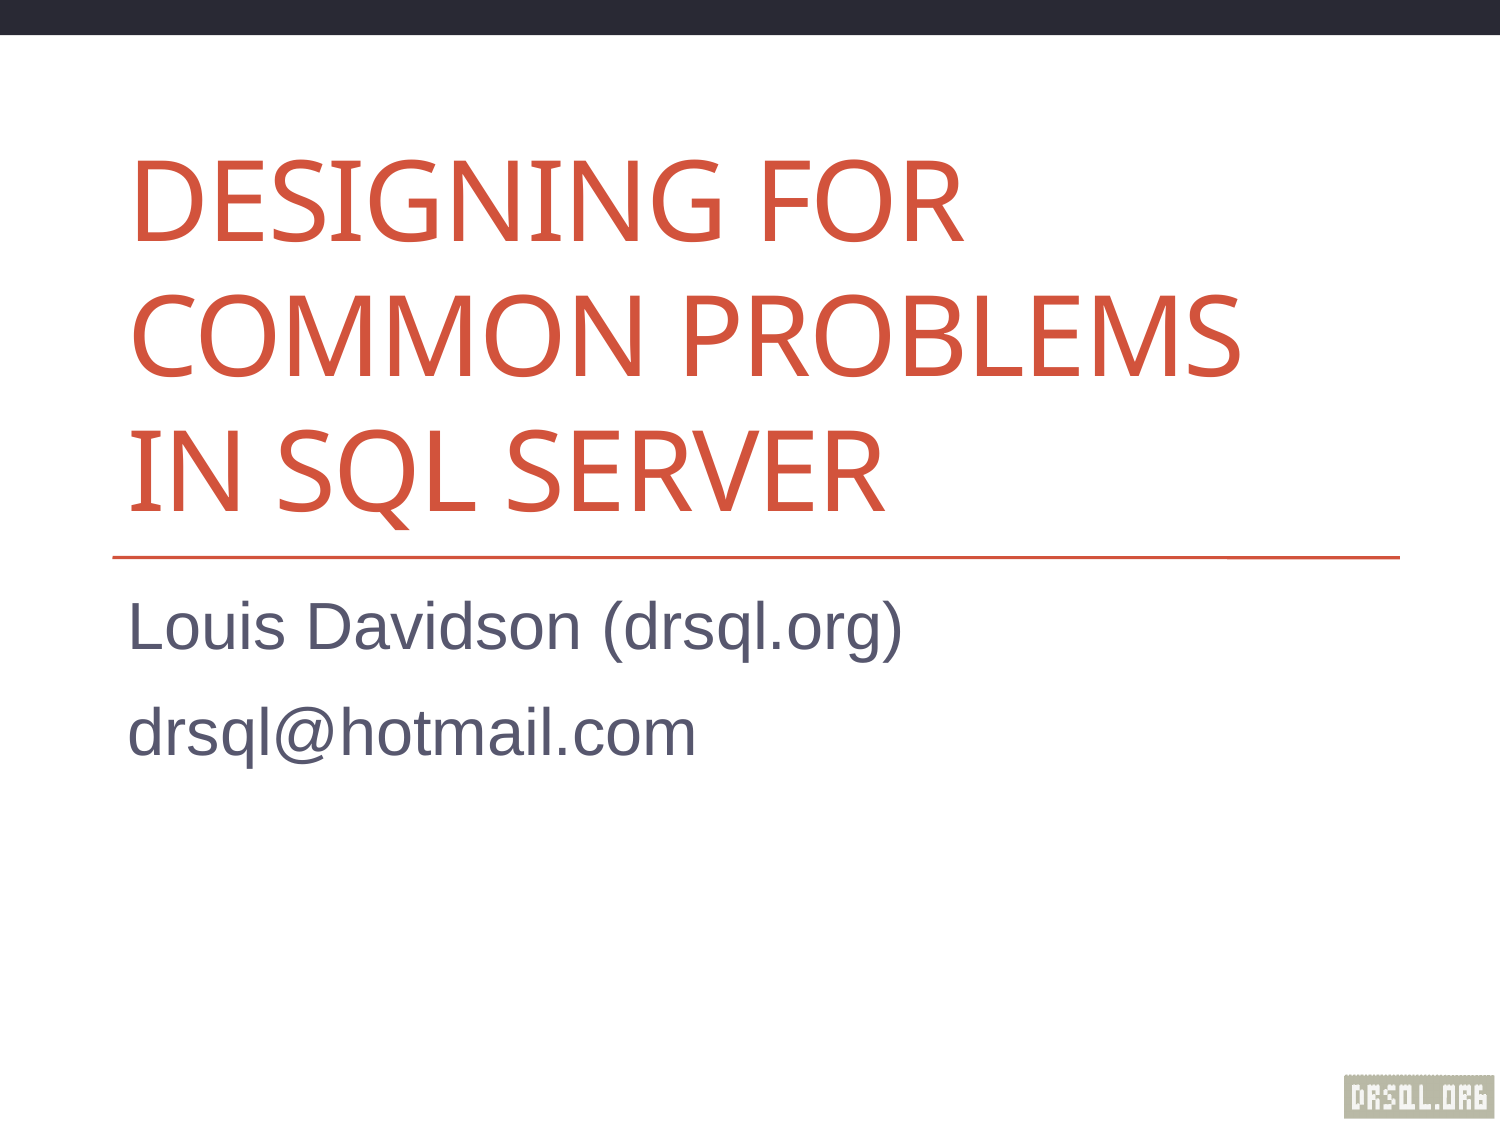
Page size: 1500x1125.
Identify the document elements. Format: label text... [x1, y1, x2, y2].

subtitle Louis Davidson (drsql.org) drsql@hotmail.com [112, 575, 1163, 863]
title Designing for Common Problems in SQL Server [112, 224, 1400, 542]
